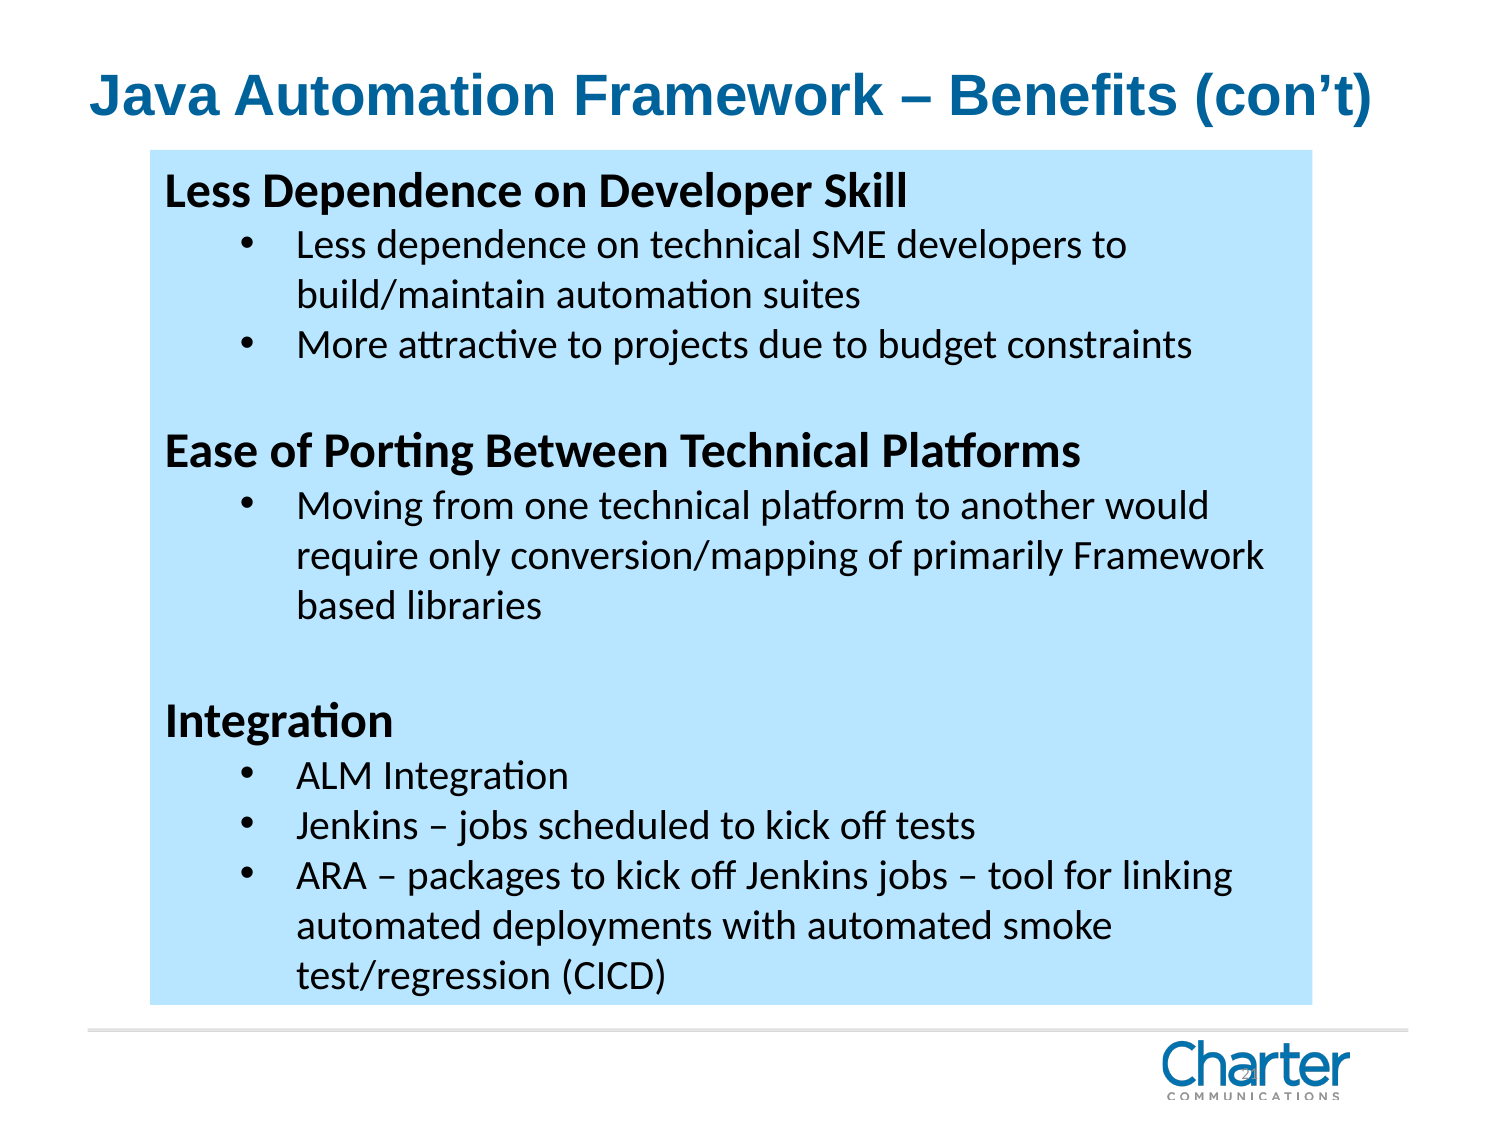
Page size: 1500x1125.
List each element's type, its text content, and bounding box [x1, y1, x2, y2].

text_box Less Dependence on Developer Skill Less dependence on technical SME developers to build/maintain automation suites More attractive to projects due to budget constraints Ease of Porting Between Technical Platforms Moving from one technical platform to another would require only conversion/mapping of primarily Framework based libraries Integration ALM Integration Jenkins – jobs scheduled to kick off tests ARA – packages to kick off Jenkins jobs – tool for linking automated deployments with automated smoke test/regression (CICD) [150, 149, 1313, 1005]
text_box Java Automation Framework – Benefits (con’t) [74, 49, 1425, 113]
slide_number 21 [1074, 1042, 1425, 1103]
